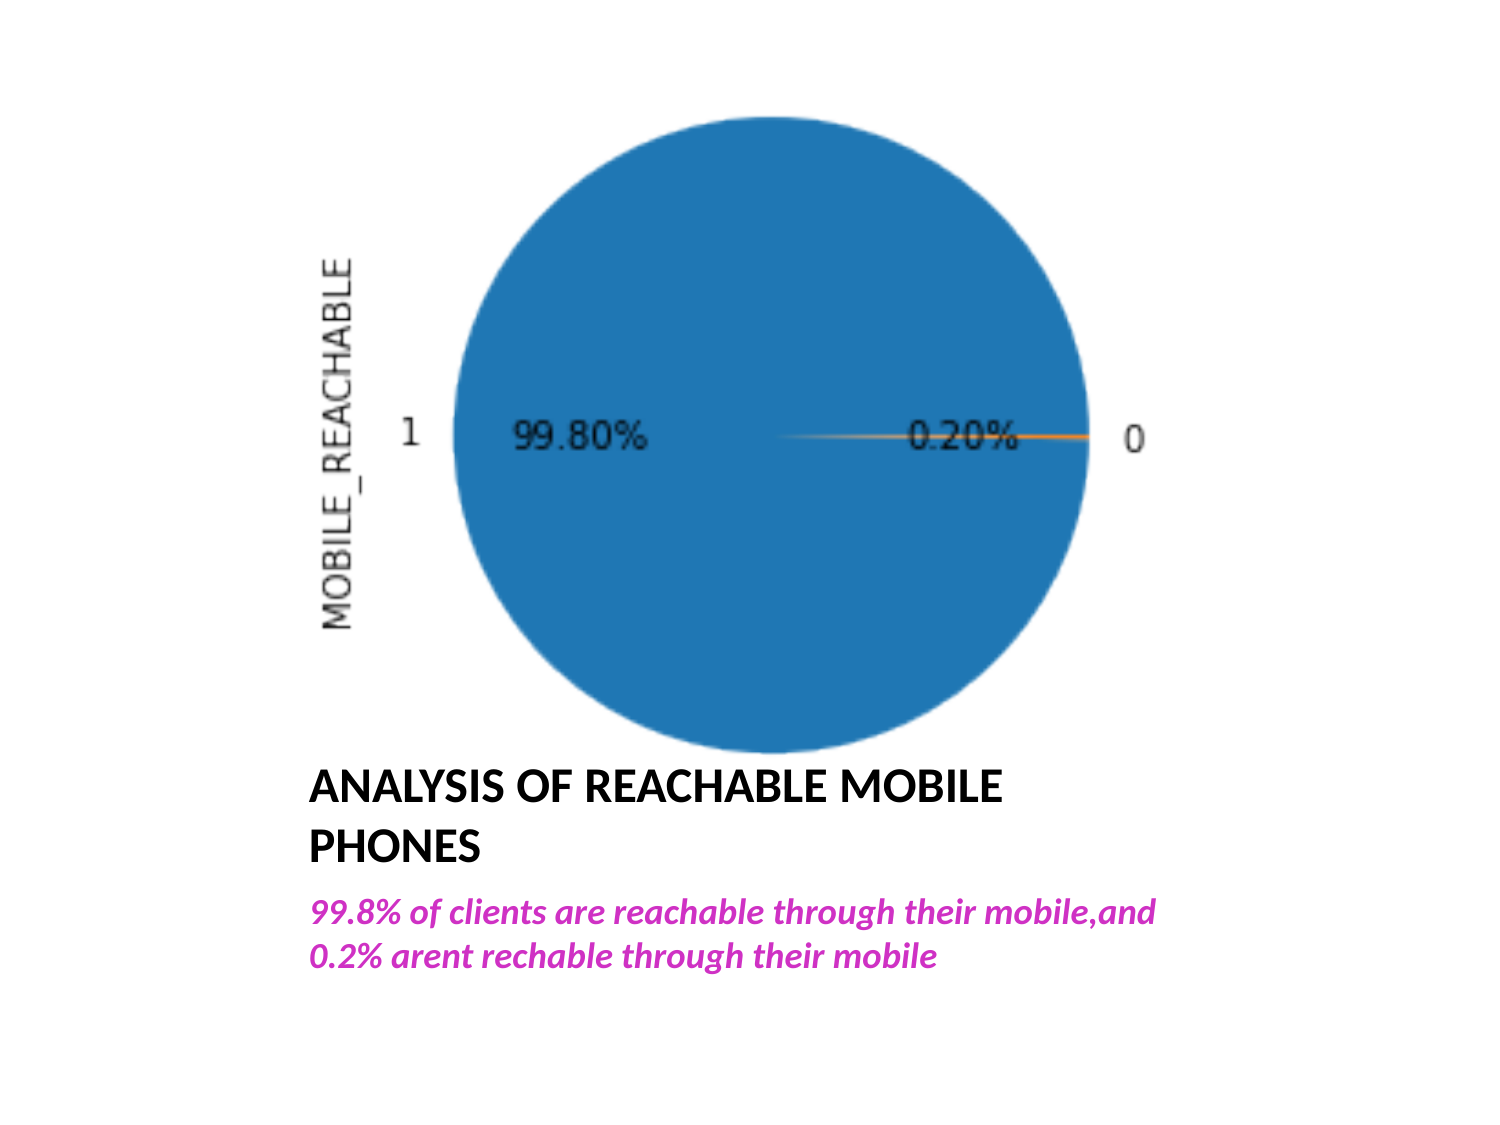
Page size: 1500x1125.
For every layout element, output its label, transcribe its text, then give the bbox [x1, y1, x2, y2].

picture [293, 100, 1195, 776]
title ANALYSIS OF REACHABLE MOBILE PHONES [294, 787, 1194, 880]
list 99.8% of clients are reachable through their mobile,and 0.2% arent rechable through their mobile [294, 880, 1194, 1013]
